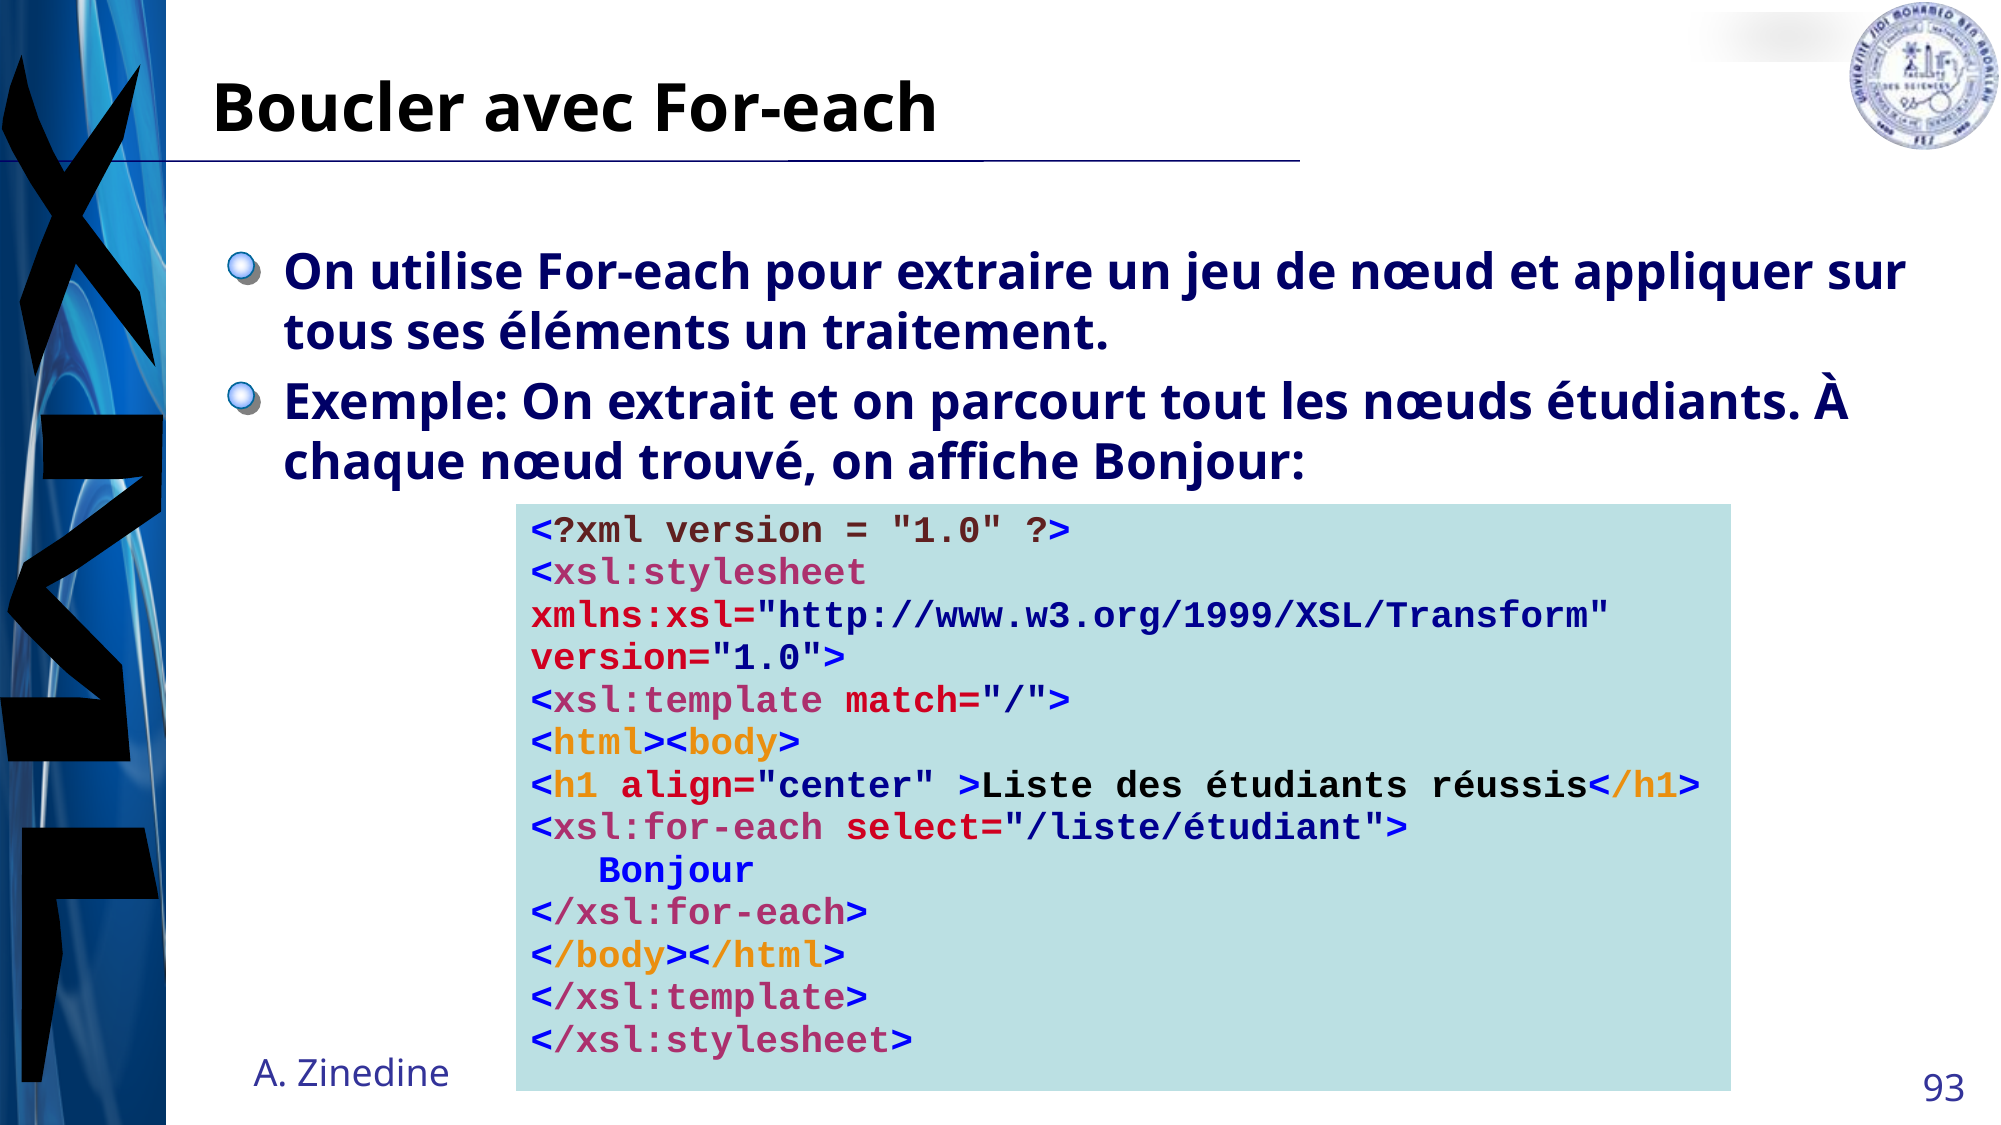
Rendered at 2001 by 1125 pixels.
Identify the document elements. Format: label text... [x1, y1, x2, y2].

picture [60, 162, 70, 171]
picture [1880, 2, 1999, 150]
table_header <?xml version = "1.0" ?> <xsl:stylesheet xmlns:xsl="http://www.w3.org/1999/XSL/Transform" version="1.0"> <xsl:template match="/"> <html><body> <h1 align="center" >Liste des étudiants réussis</h1> <xsl:for-each select="/liste/étudiant"> Bonjour </xsl:for-each> </body></html> </xsl:template> </xsl:stylesheet> [516, 504, 1731, 1091]
title Boucler avec For-each [196, 16, 1911, 194]
list On utilise For-each pour extraire un jeu de nœud et appliquer sur tous ses éléments un traitement. Exemple: On extrait et on parcourt tout les nœuds étudiants. À chaque nœud trouvé, on affiche Bonjour: [212, 231, 1933, 975]
picture [0, 0, 166, 160]
picture [0, 162, 166, 1125]
